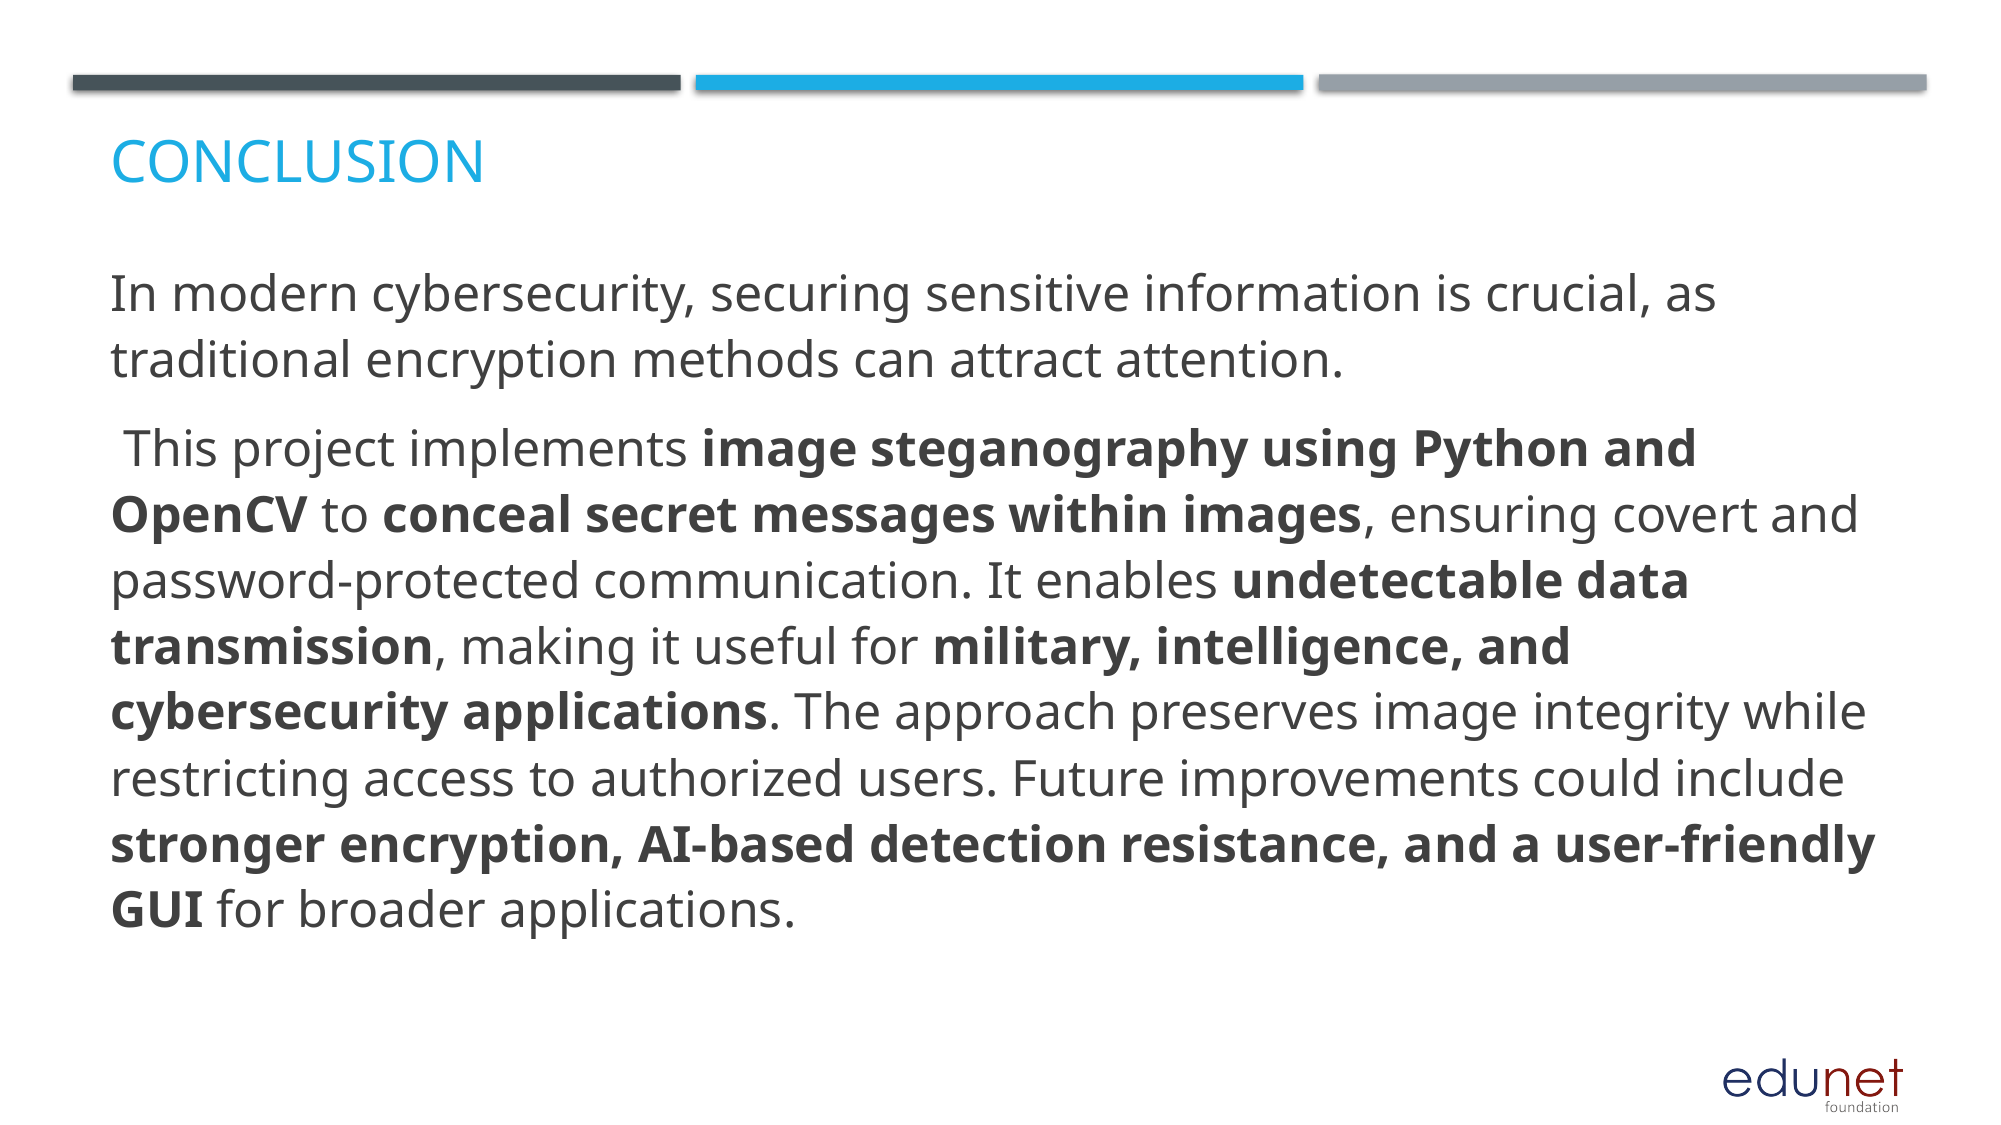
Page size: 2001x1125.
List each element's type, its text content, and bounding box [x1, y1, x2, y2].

picture [1719, 1056, 1905, 1116]
list In modern cybersecurity, securing sensitive information is crucial, as traditional encryption methods can attract attention. This project implements image steganography using Python and OpenCV to conceal secret messages within images, ensuring covert and password-protected communication. It enables undetectable data transmission, making it useful for military, intelligence, and cybersecurity applications. The approach preserves image integrity while restricting access to authorized users. Future improvements could include stronger encryption, AI-based detection resistance, and a user-friendly GUI for broader applications. [95, 213, 1905, 981]
title Conclusion [95, 115, 1905, 203]
